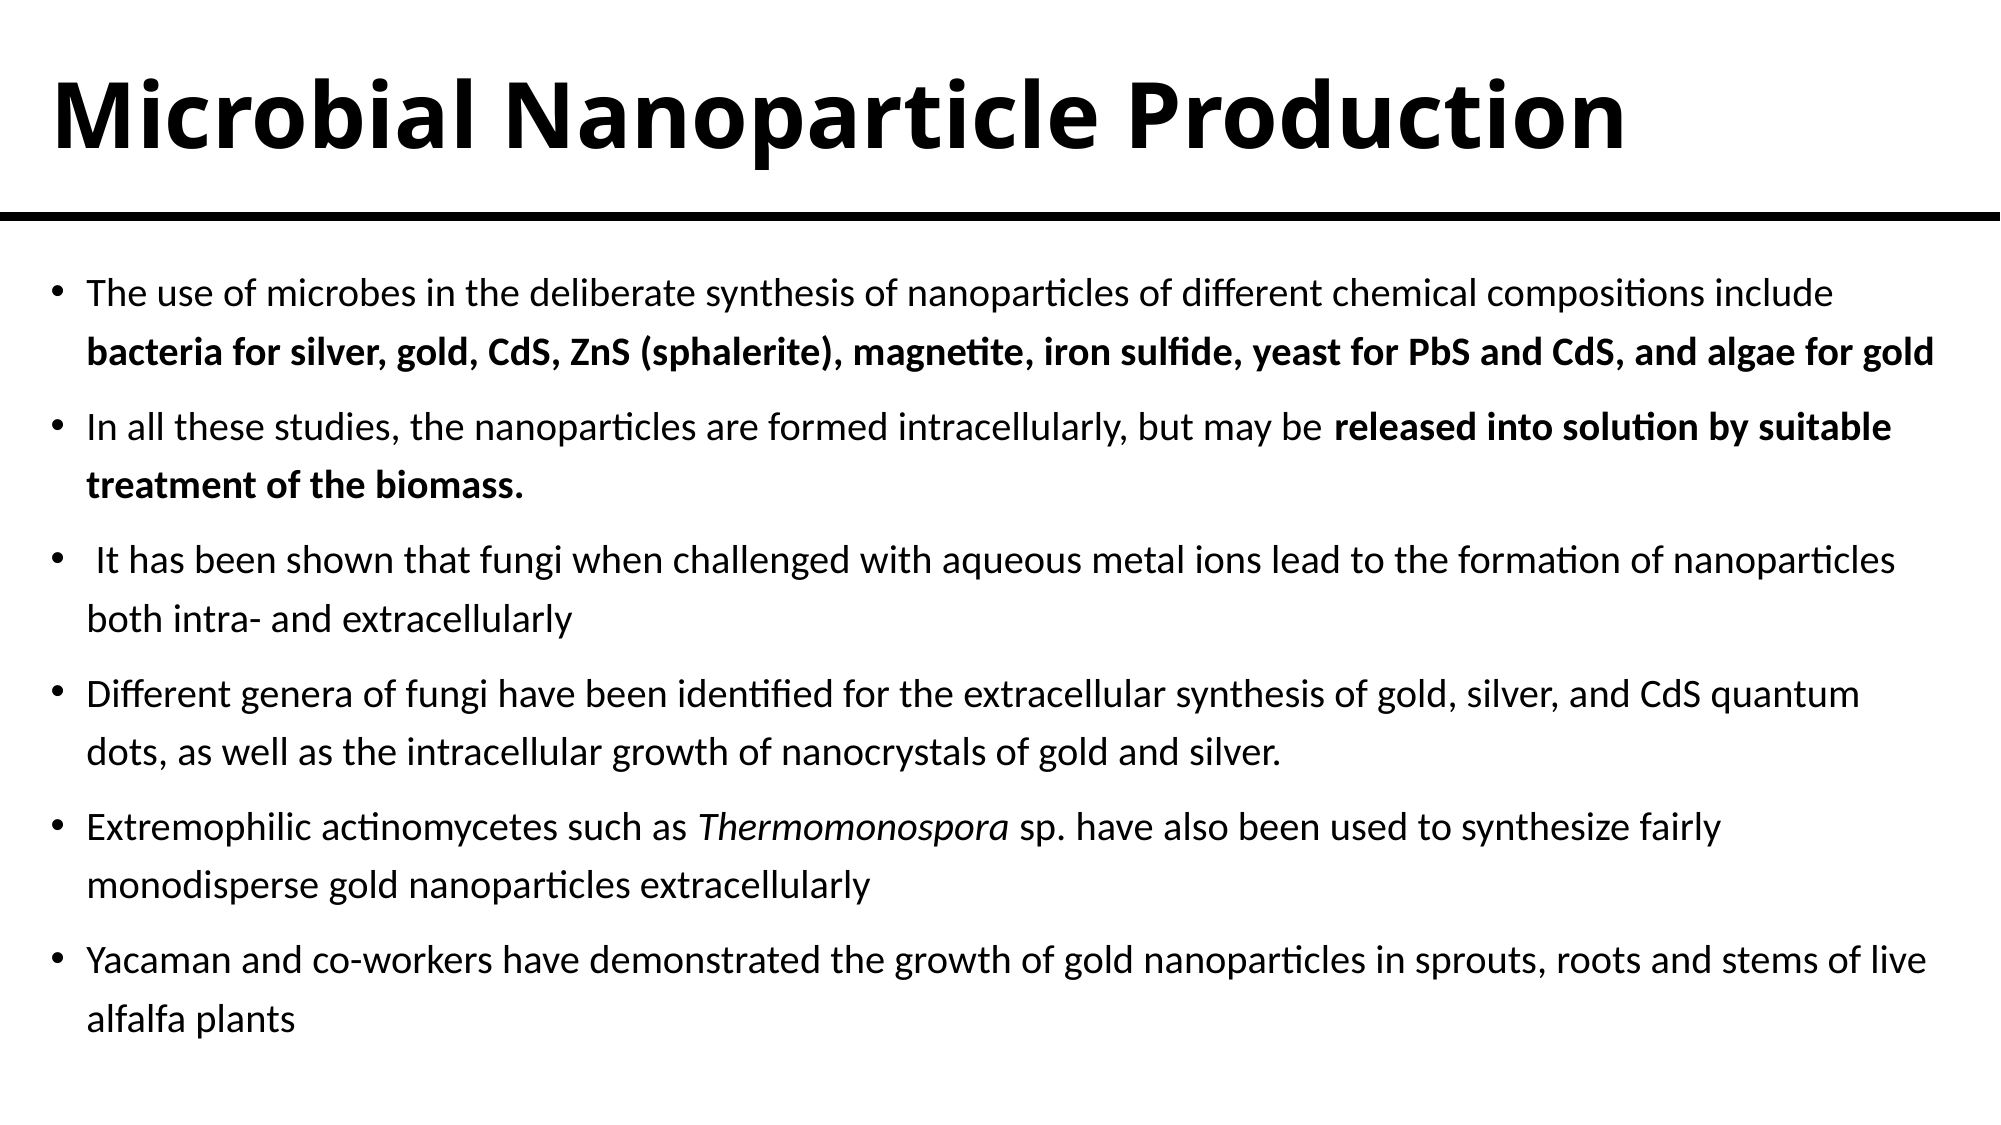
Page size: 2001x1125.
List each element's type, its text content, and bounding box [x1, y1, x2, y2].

title Microbial Nanoparticle Production [35, 36, 1960, 201]
list The use of microbes in the deliberate synthesis of nanoparticles of different chemical compositions include bacteria for silver, gold, CdS, ZnS (sphalerite), magnetite, iron sulfide, yeast for PbS and CdS, and algae for gold In all these studies, the nanoparticles are formed intracellularly, but may be released into solution by suitable treatment of the biomass. It has been shown that fungi when challenged with aqueous metal ions lead to the formation of nanoparticles both intra- and extracellularly Different genera of fungi have been identified for the extracellular synthesis of gold, silver, and CdS quantum dots, as well as the intracellular growth of nanocrystals of gold and silver. Extremophilic actinomycetes such as Thermomonospora sp. have also been used to synthesize fairly monodisperse gold nanoparticles extracellularly Yacaman and co-workers have demonstrated the growth of gold nanoparticles in sprouts, roots and stems of live alfalfa plants [35, 249, 1960, 1078]
